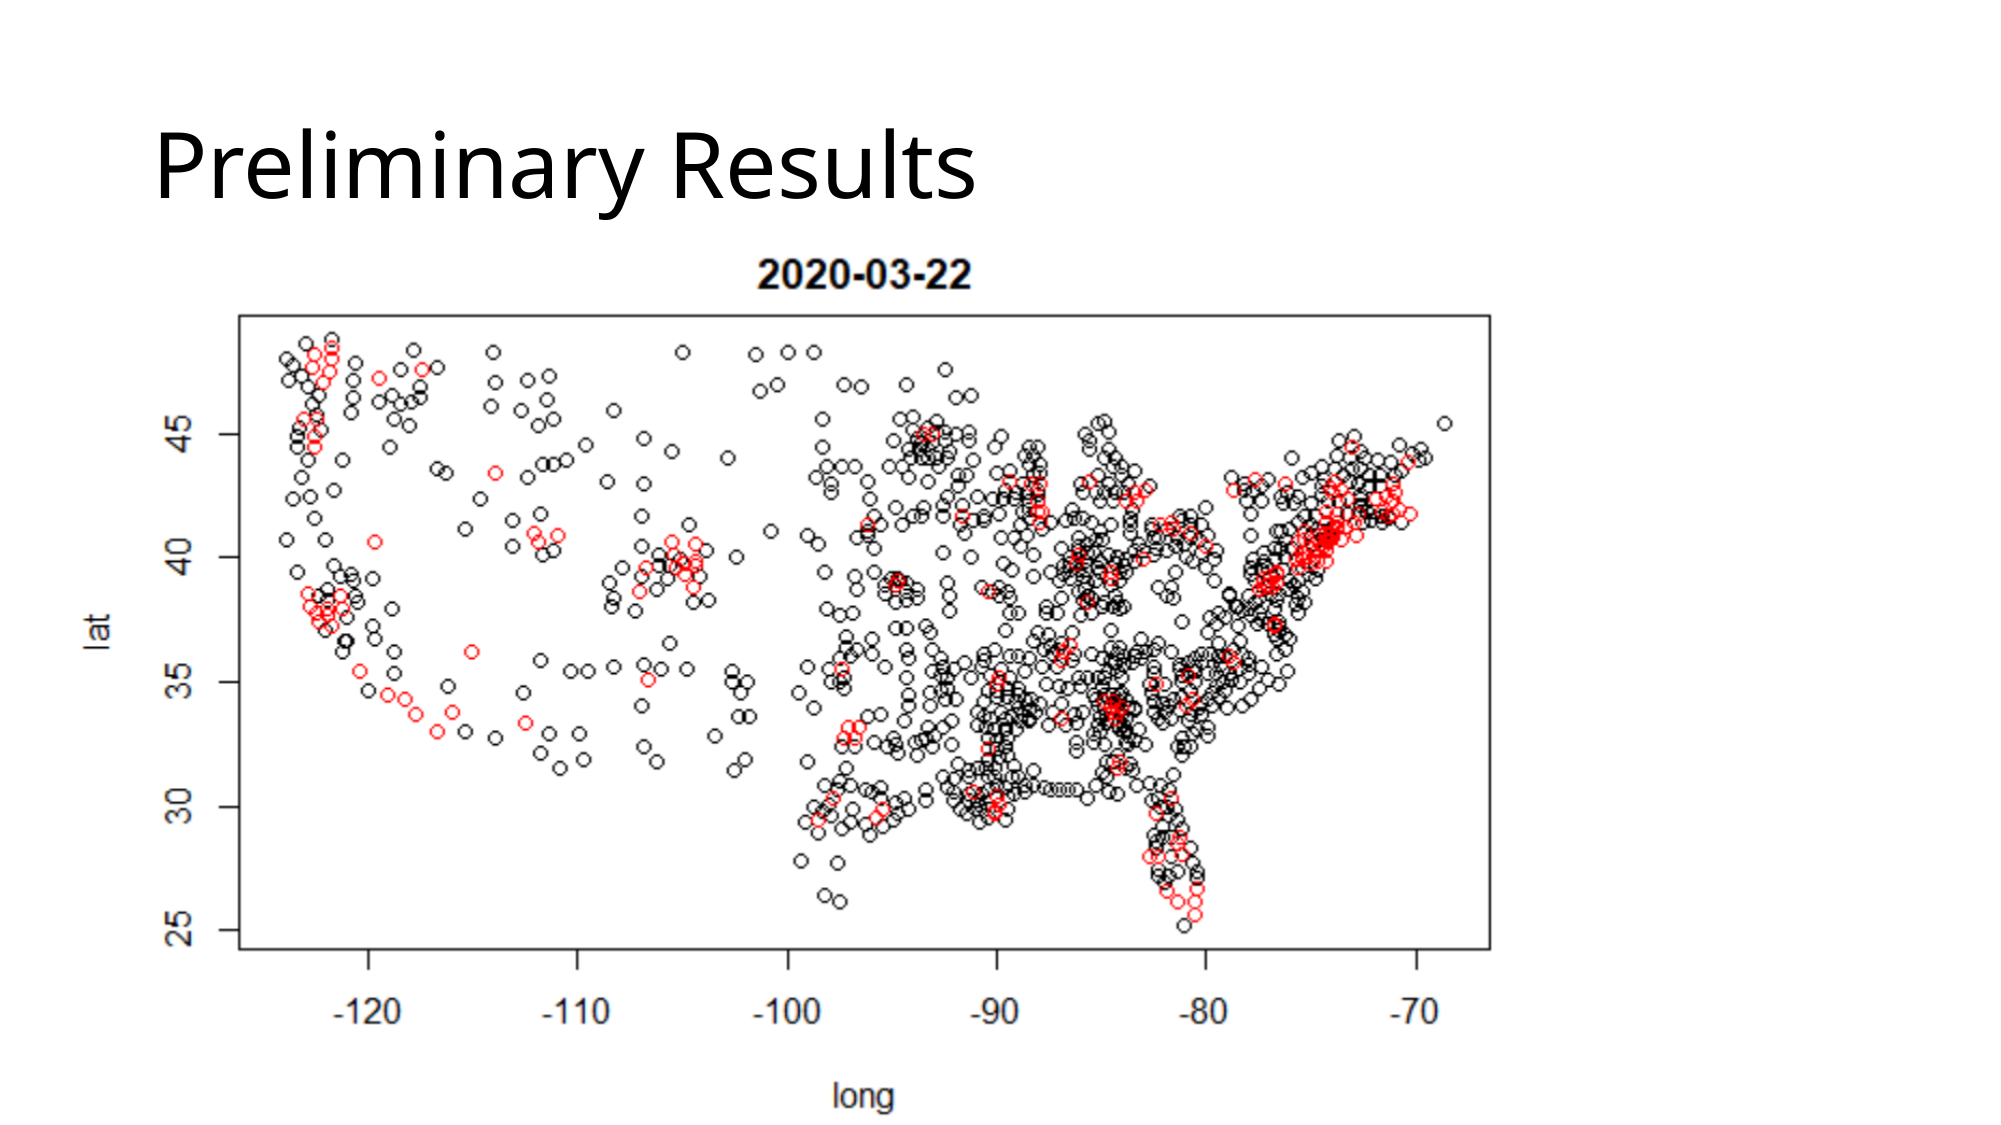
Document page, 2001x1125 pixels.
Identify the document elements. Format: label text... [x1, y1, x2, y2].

picture [65, 250, 1519, 1125]
title Preliminary Results [137, 59, 1863, 278]
